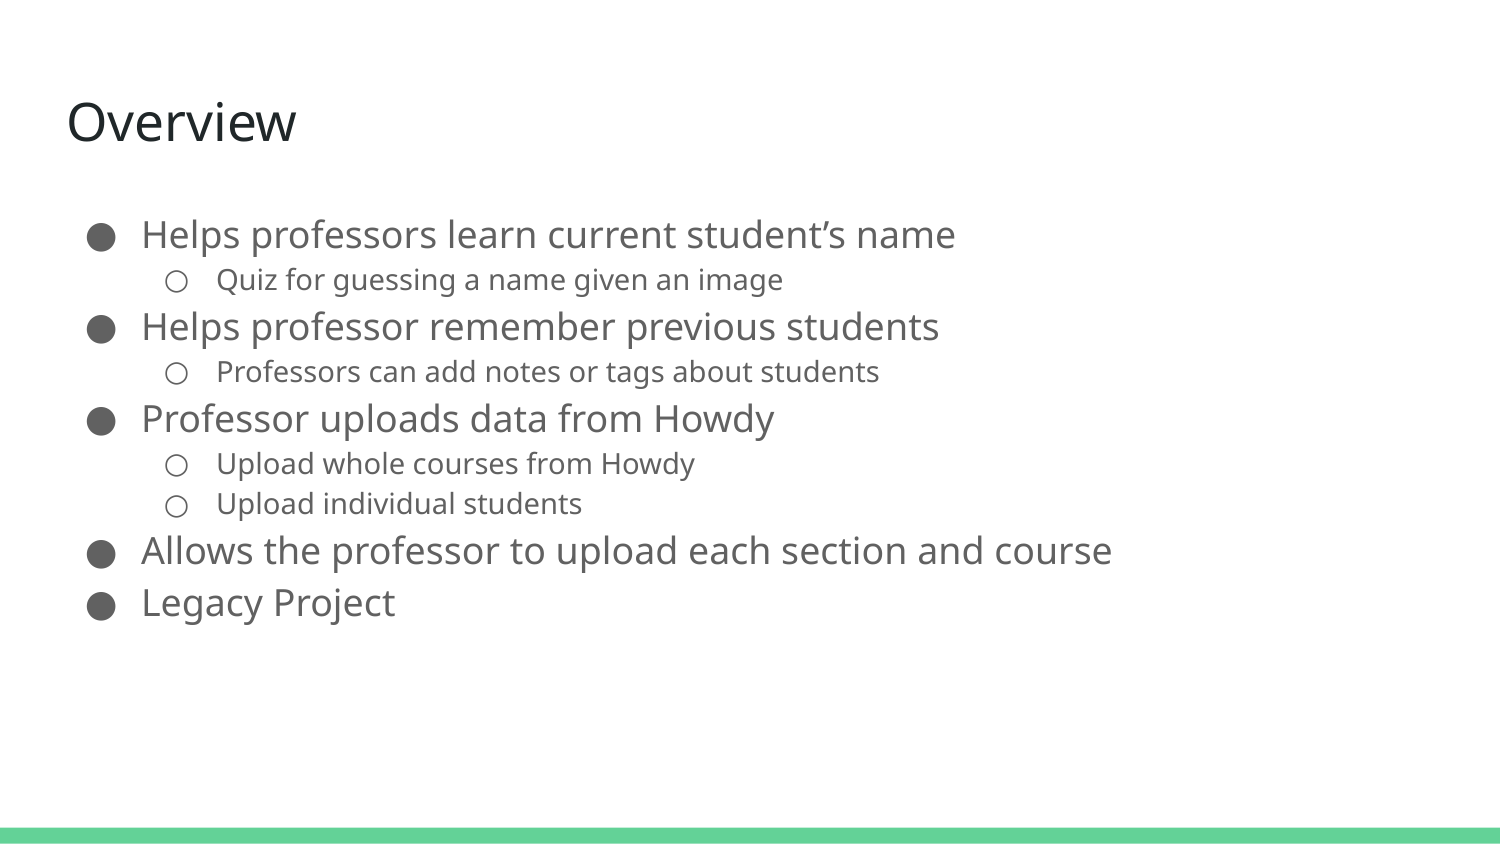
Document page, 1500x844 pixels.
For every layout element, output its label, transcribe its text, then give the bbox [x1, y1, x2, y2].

list Helps professors learn current student’s name Quiz for guessing a name given an image Helps professor remember previous students Professors can add notes or tags about students Professor uploads data from Howdy Upload whole courses from Howdy Upload individual students Allows the professor to upload each section and course Legacy Project [51, 189, 1449, 750]
title Overview [51, 72, 1449, 167]
